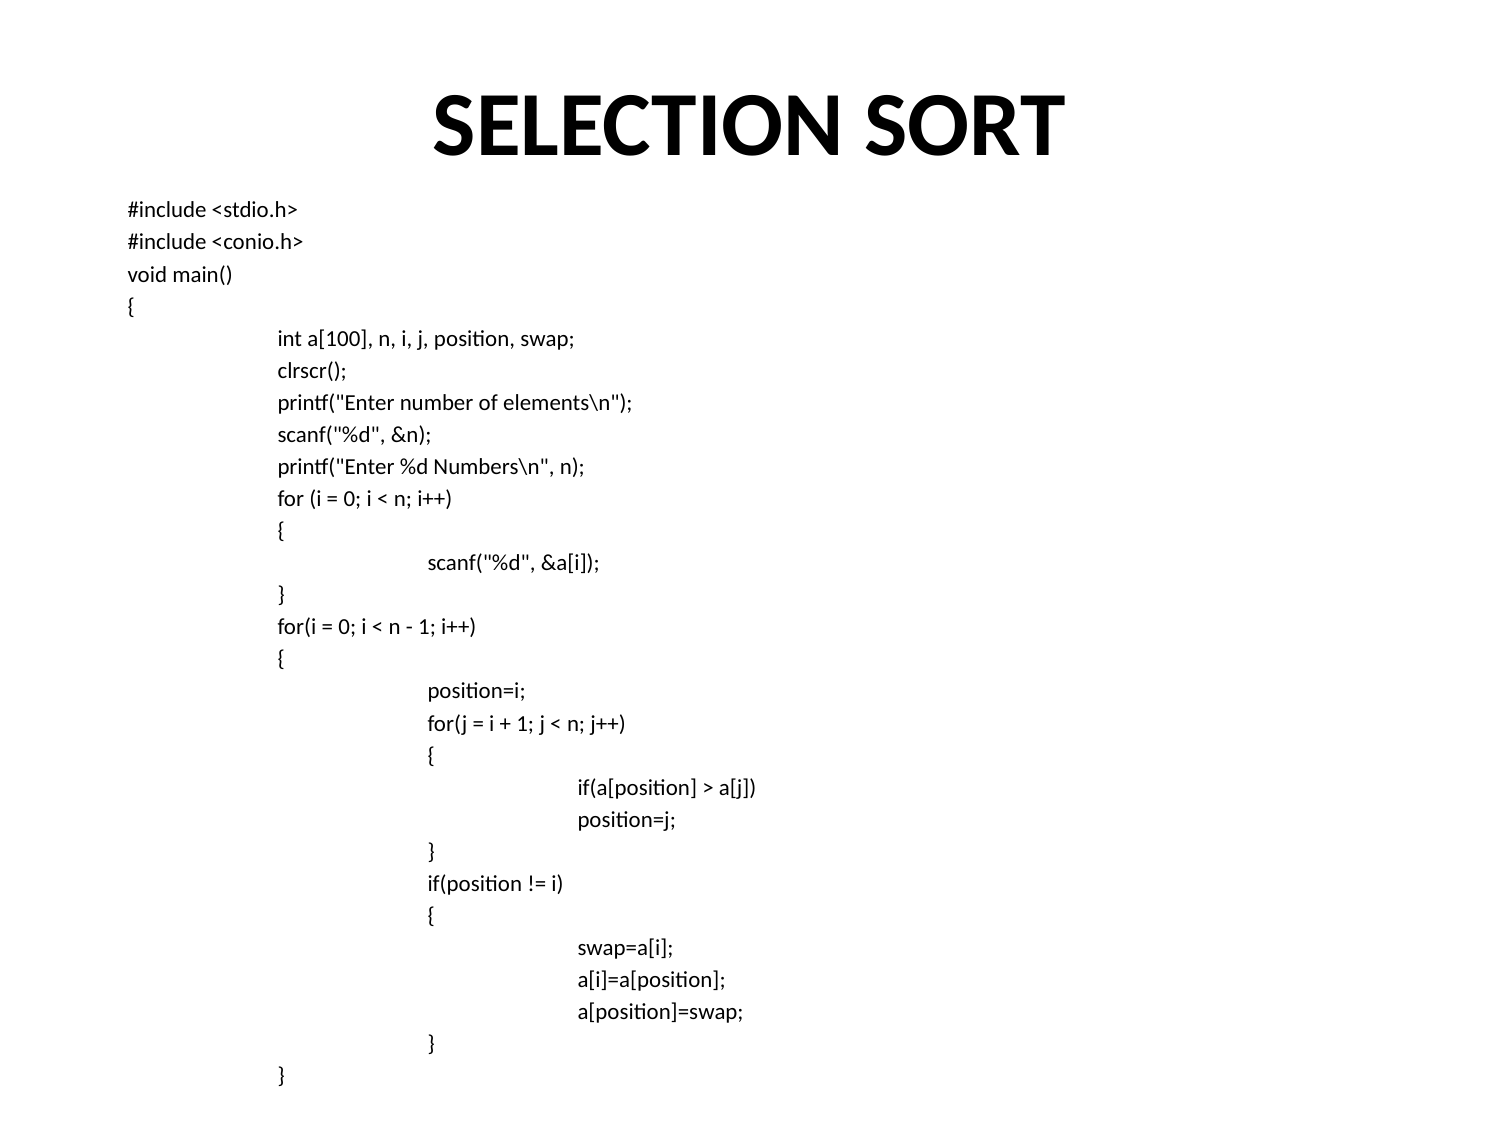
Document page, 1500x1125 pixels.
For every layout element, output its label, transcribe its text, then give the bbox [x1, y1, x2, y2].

title SELECTION SORT [112, 50, 1388, 187]
subtitle #include <stdio.h> #include <conio.h> void main() { int a[100], n, i, j, position, swap; clrscr(); printf("Enter number of elements\n"); scanf("%d", &n); printf("Enter %d Numbers\n", n); for (i = 0; i < n; i++) { scanf("%d", &a[i]); } for(i = 0; i < n - 1; i++) { position=i; for(j = i + 1; j < n; j++) { if(a[position] > a[j]) position=j; } if(position != i) { swap=a[i]; a[i]=a[position]; a[position]=swap; } } [112, 187, 1400, 1075]
